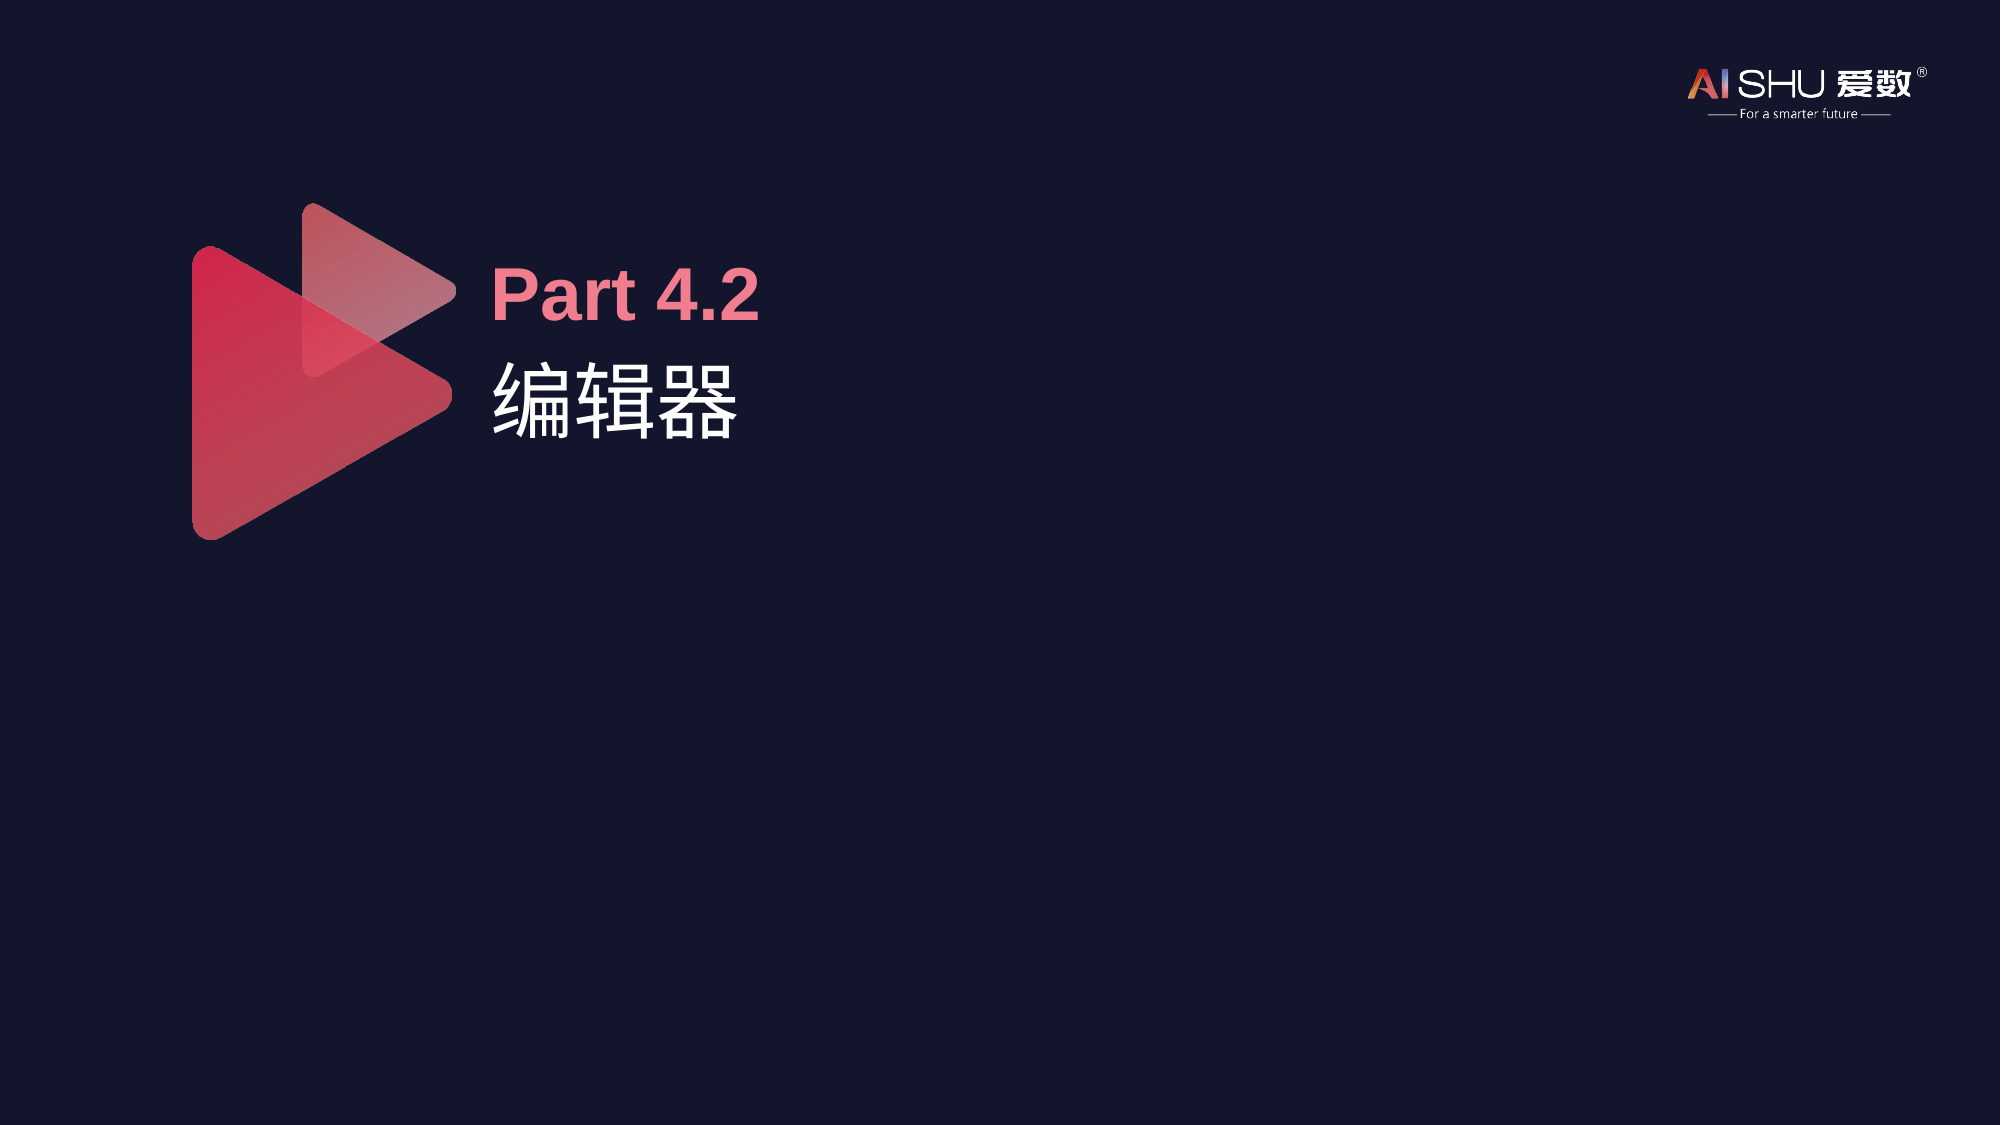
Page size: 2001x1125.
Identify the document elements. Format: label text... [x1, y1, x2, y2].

list Part 4.2 [475, 248, 1292, 350]
title 编辑器 [475, 341, 1657, 470]
picture [1667, 43, 1941, 135]
